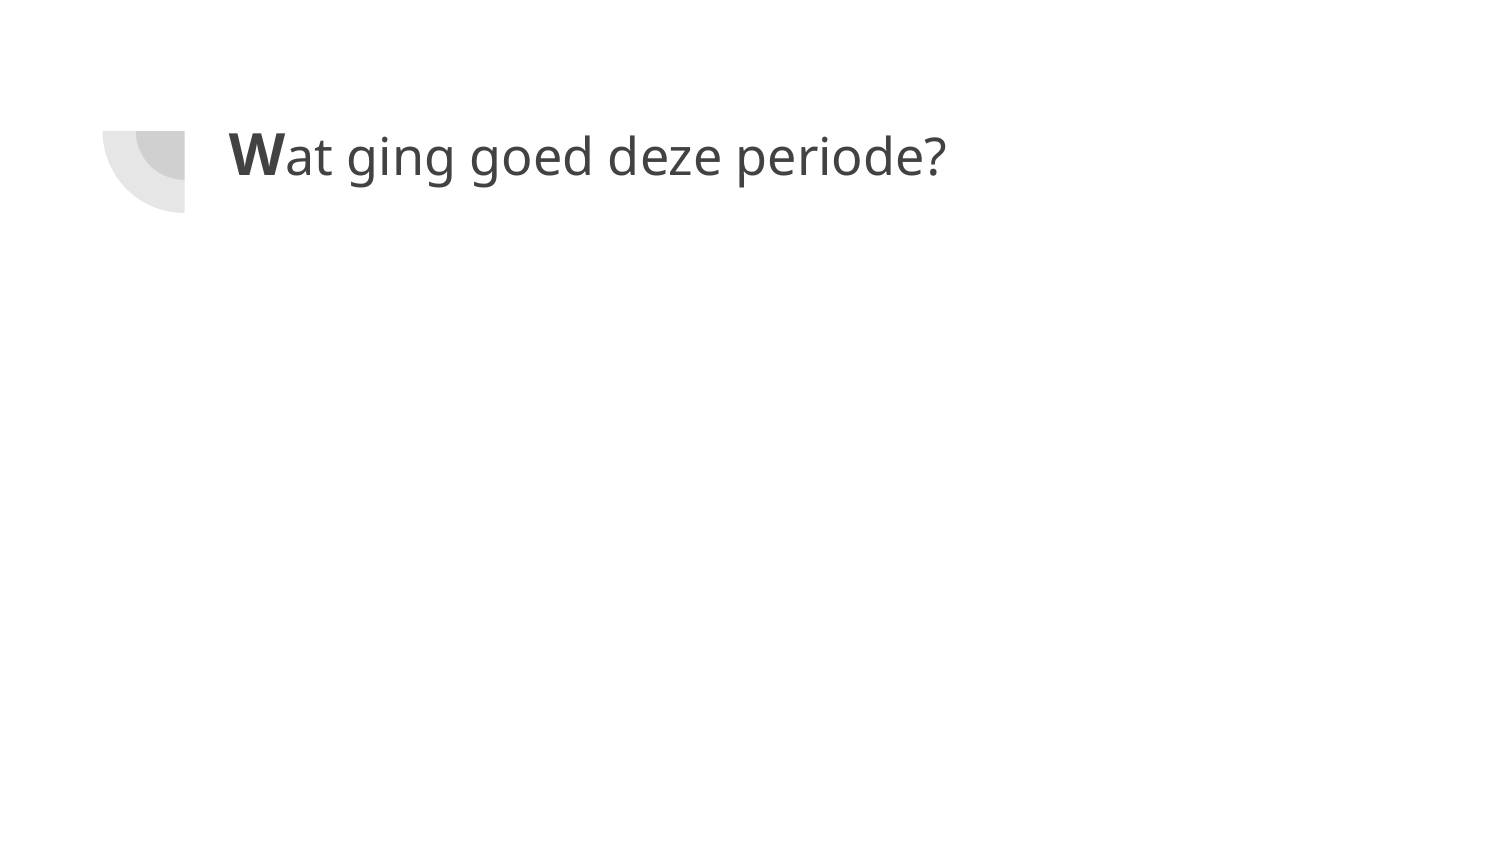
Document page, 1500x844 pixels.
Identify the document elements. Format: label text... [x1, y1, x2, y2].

title Wat ging goed deze periode? [213, 98, 1368, 263]
